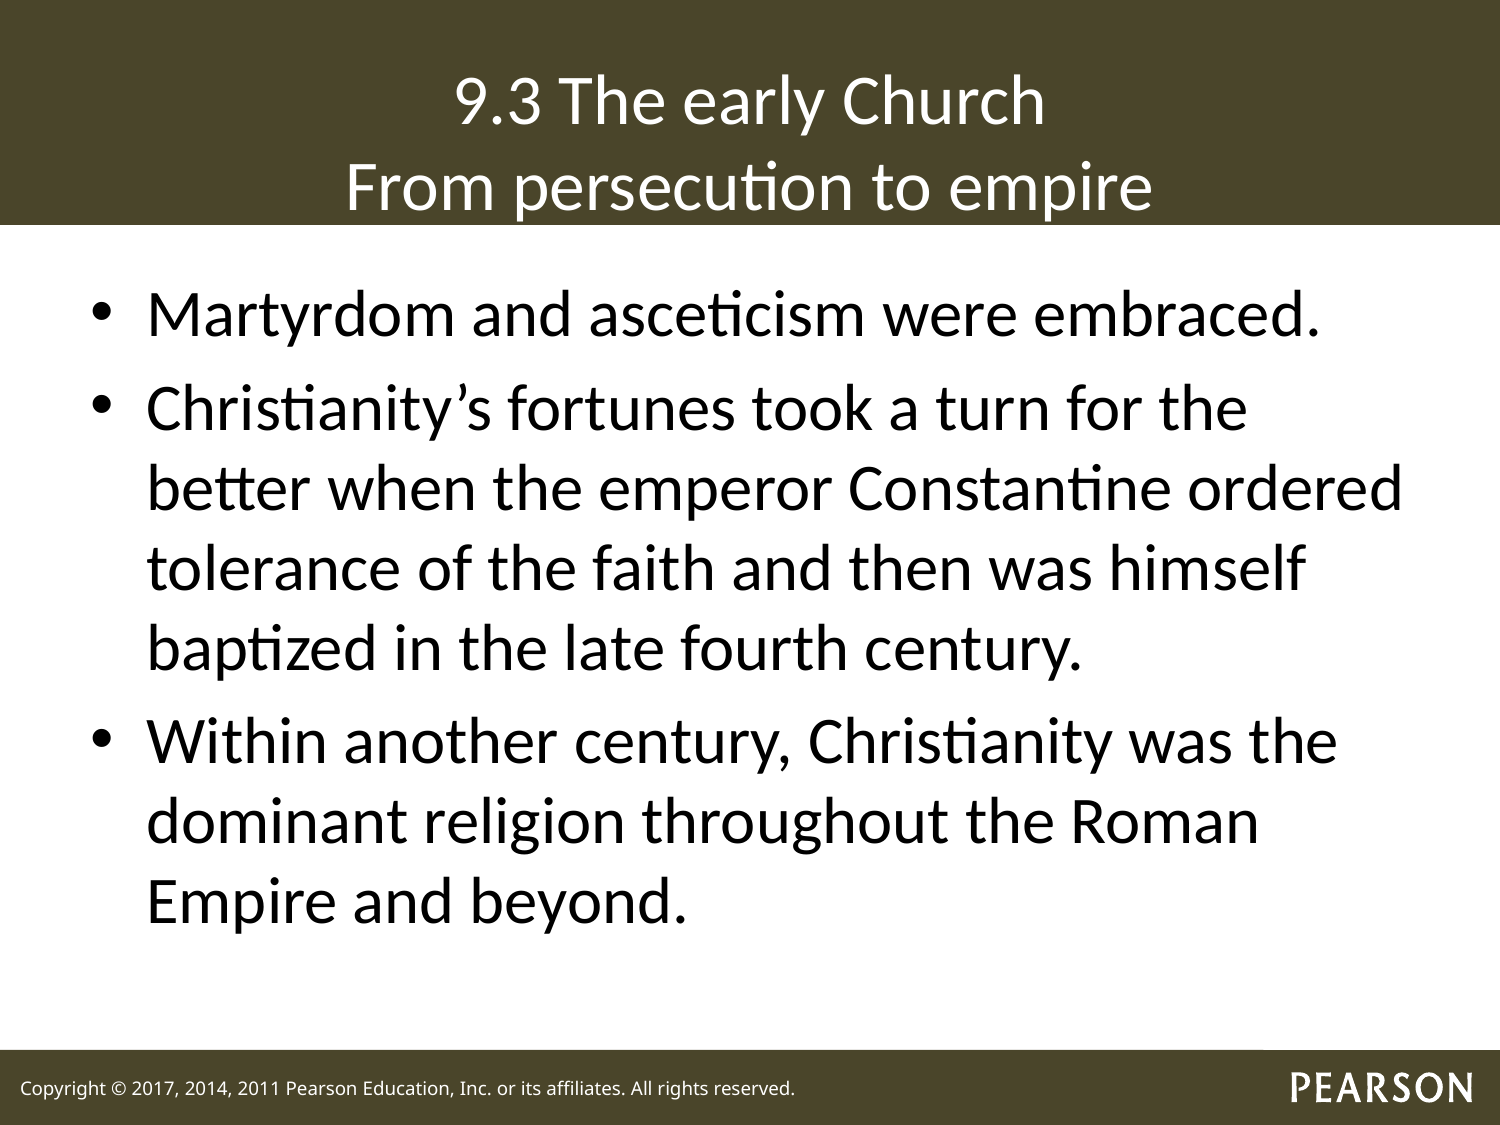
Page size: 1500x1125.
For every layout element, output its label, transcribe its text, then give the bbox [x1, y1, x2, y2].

title 9.3 The early Church From persecution to empire [75, 45, 1425, 233]
list Martyrdom and asceticism were embraced. Christianity’s fortunes took a turn for the better when the emperor Constantine ordered tolerance of the faith and then was himself baptized in the late fourth century. Within another century, Christianity was the dominant religion throughout the Roman Empire and beyond. [75, 262, 1425, 1005]
